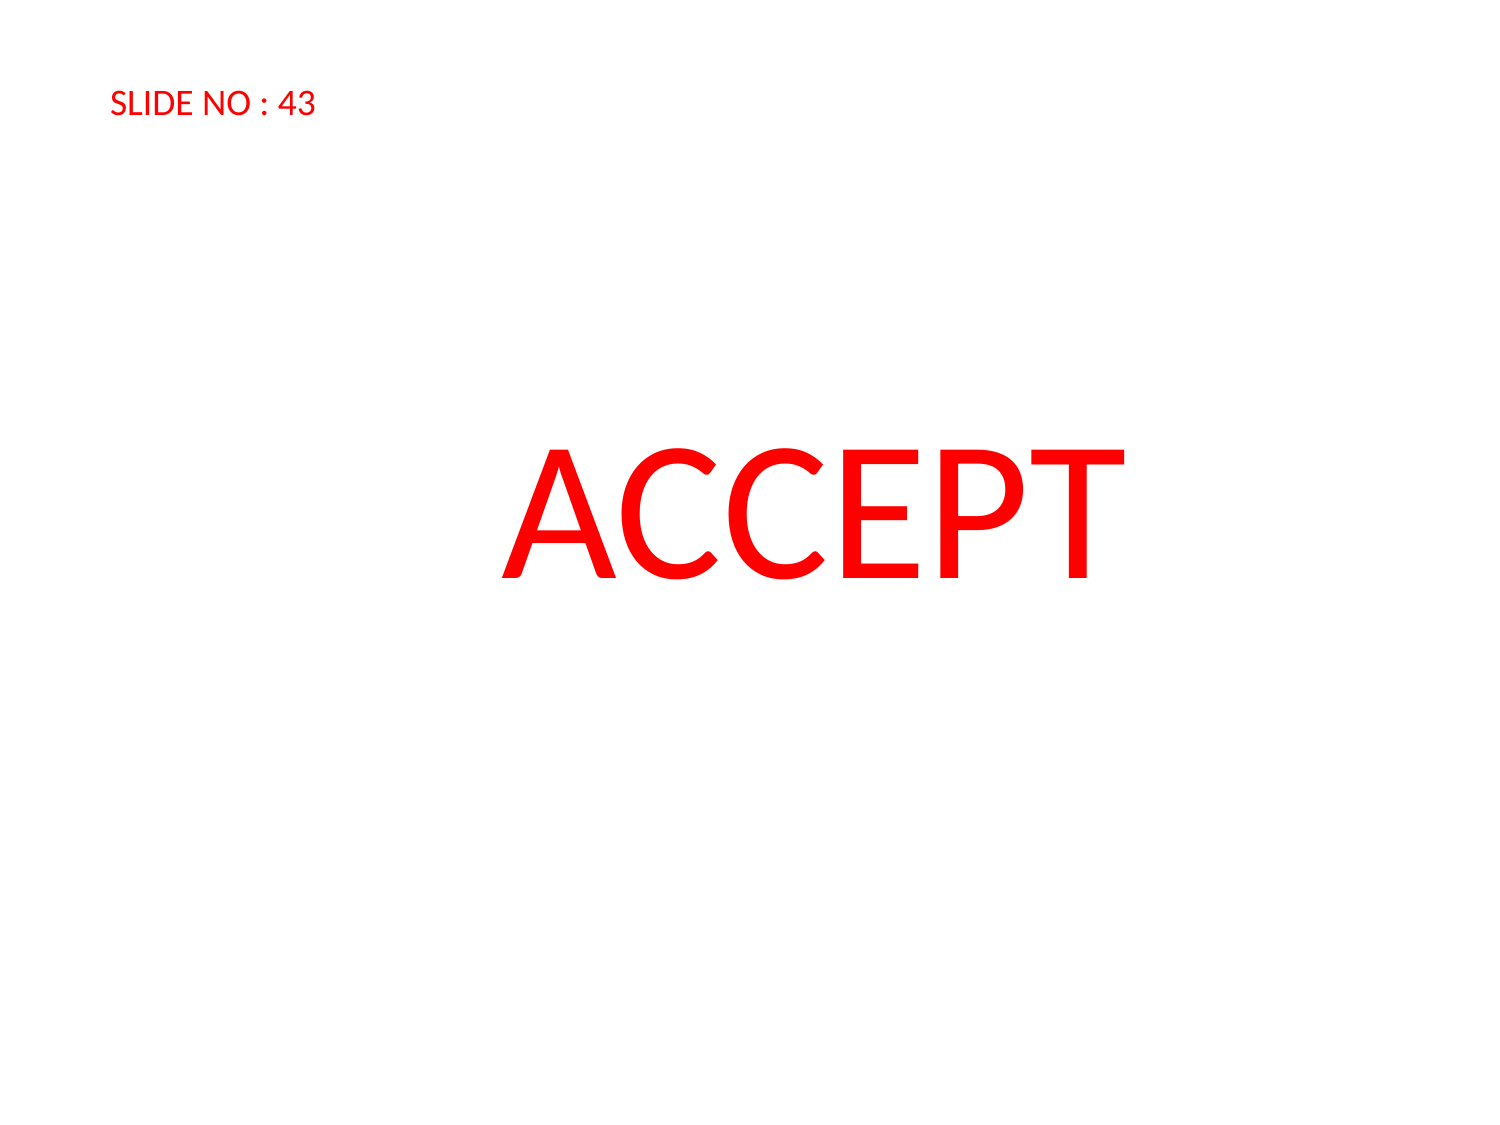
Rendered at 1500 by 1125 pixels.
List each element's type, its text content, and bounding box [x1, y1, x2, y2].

text_box SLIDE NO : 43 [95, 70, 332, 130]
title ACCEPT [386, 363, 1243, 633]
